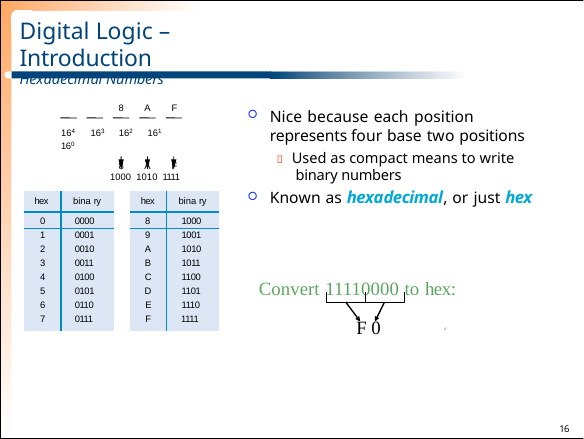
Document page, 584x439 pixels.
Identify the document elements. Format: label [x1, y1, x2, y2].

text_box [0, 0, 584, 439]
text_box [364, 291, 405, 322]
text_box [325, 291, 363, 322]
text_box [59, 117, 183, 170]
